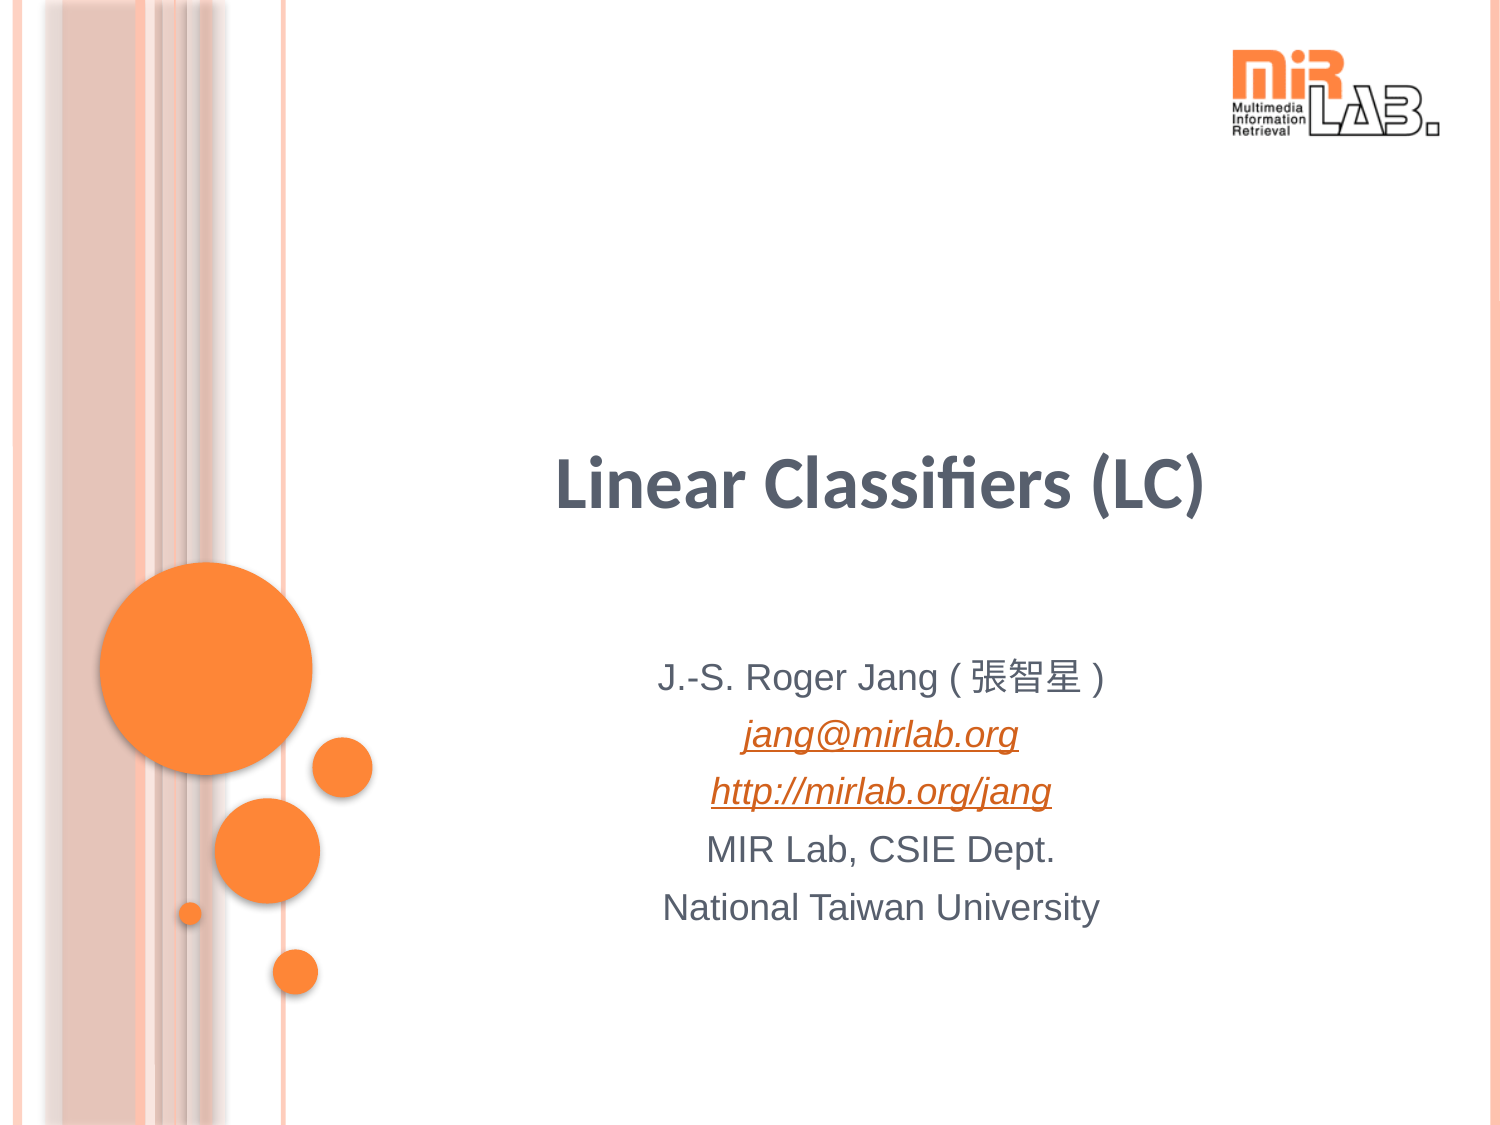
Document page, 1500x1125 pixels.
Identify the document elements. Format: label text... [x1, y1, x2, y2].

subtitle J.-S. Roger Jang (張智星) jang@mirlab.org http://mirlab.org/jang MIR Lab, CSIE Dept. National Taiwan University [375, 645, 1388, 965]
title Linear Classifiers (LC) [375, 219, 1388, 531]
picture [1228, 45, 1442, 141]
